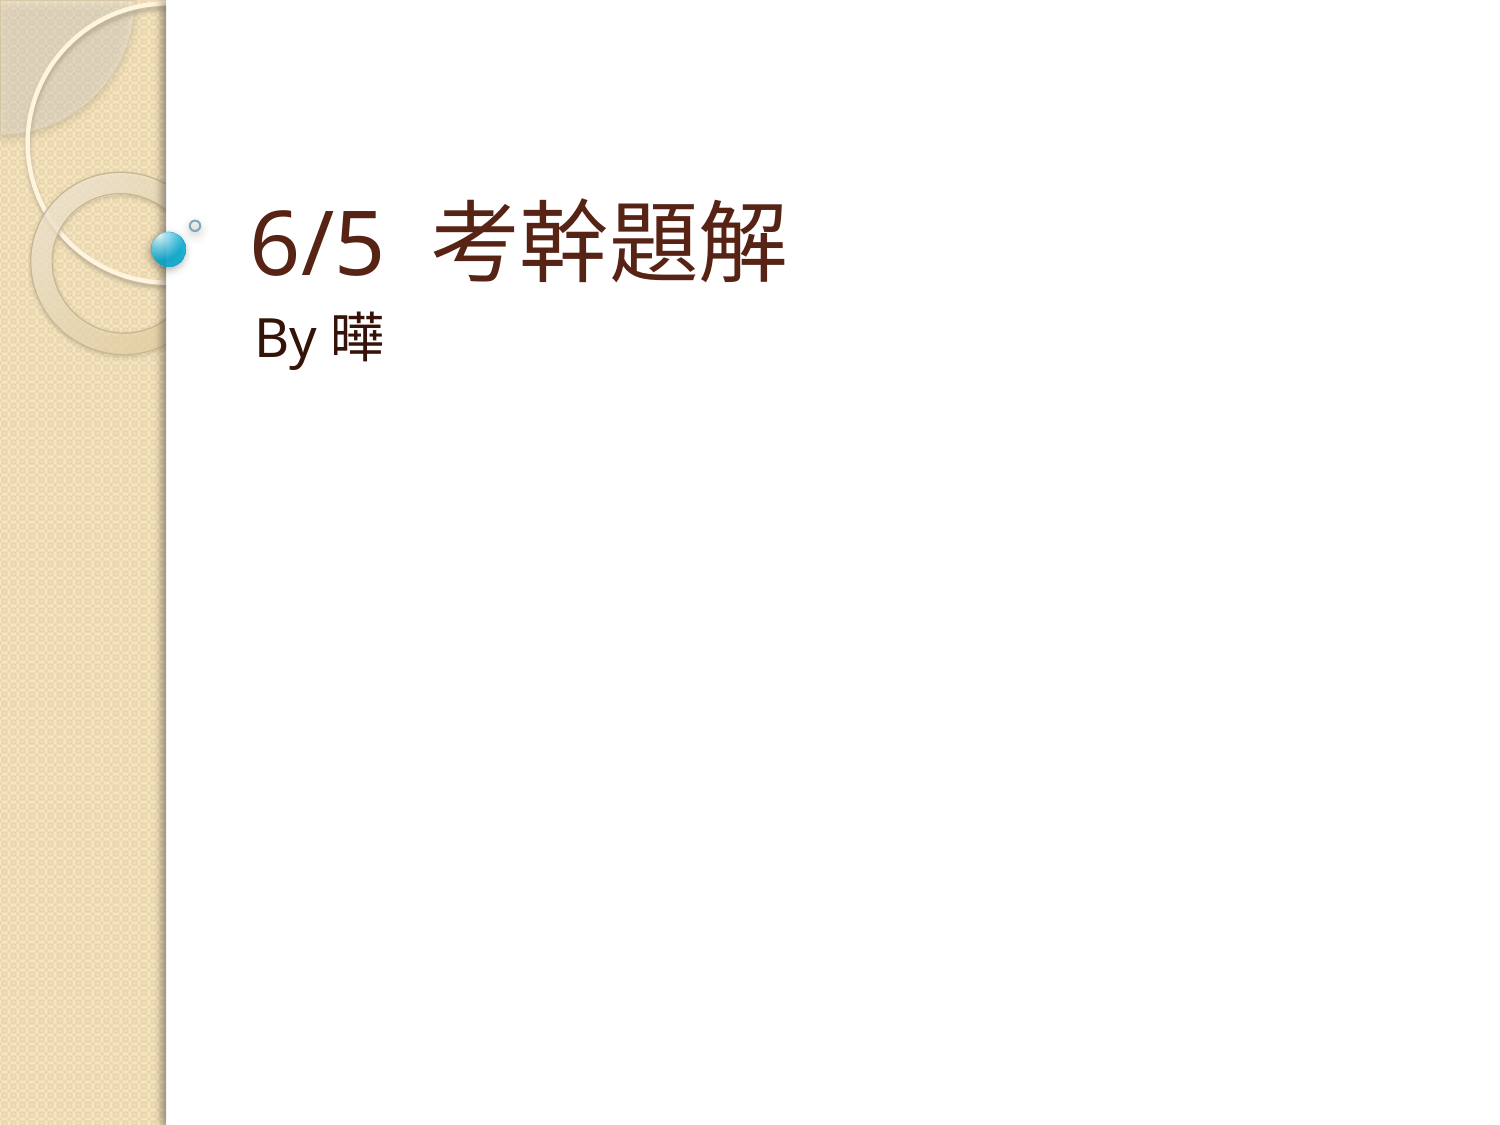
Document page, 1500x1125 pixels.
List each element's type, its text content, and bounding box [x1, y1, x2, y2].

subtitle By曄 [234, 303, 1450, 591]
title 6/5 考幹題解 [234, 59, 1450, 301]
